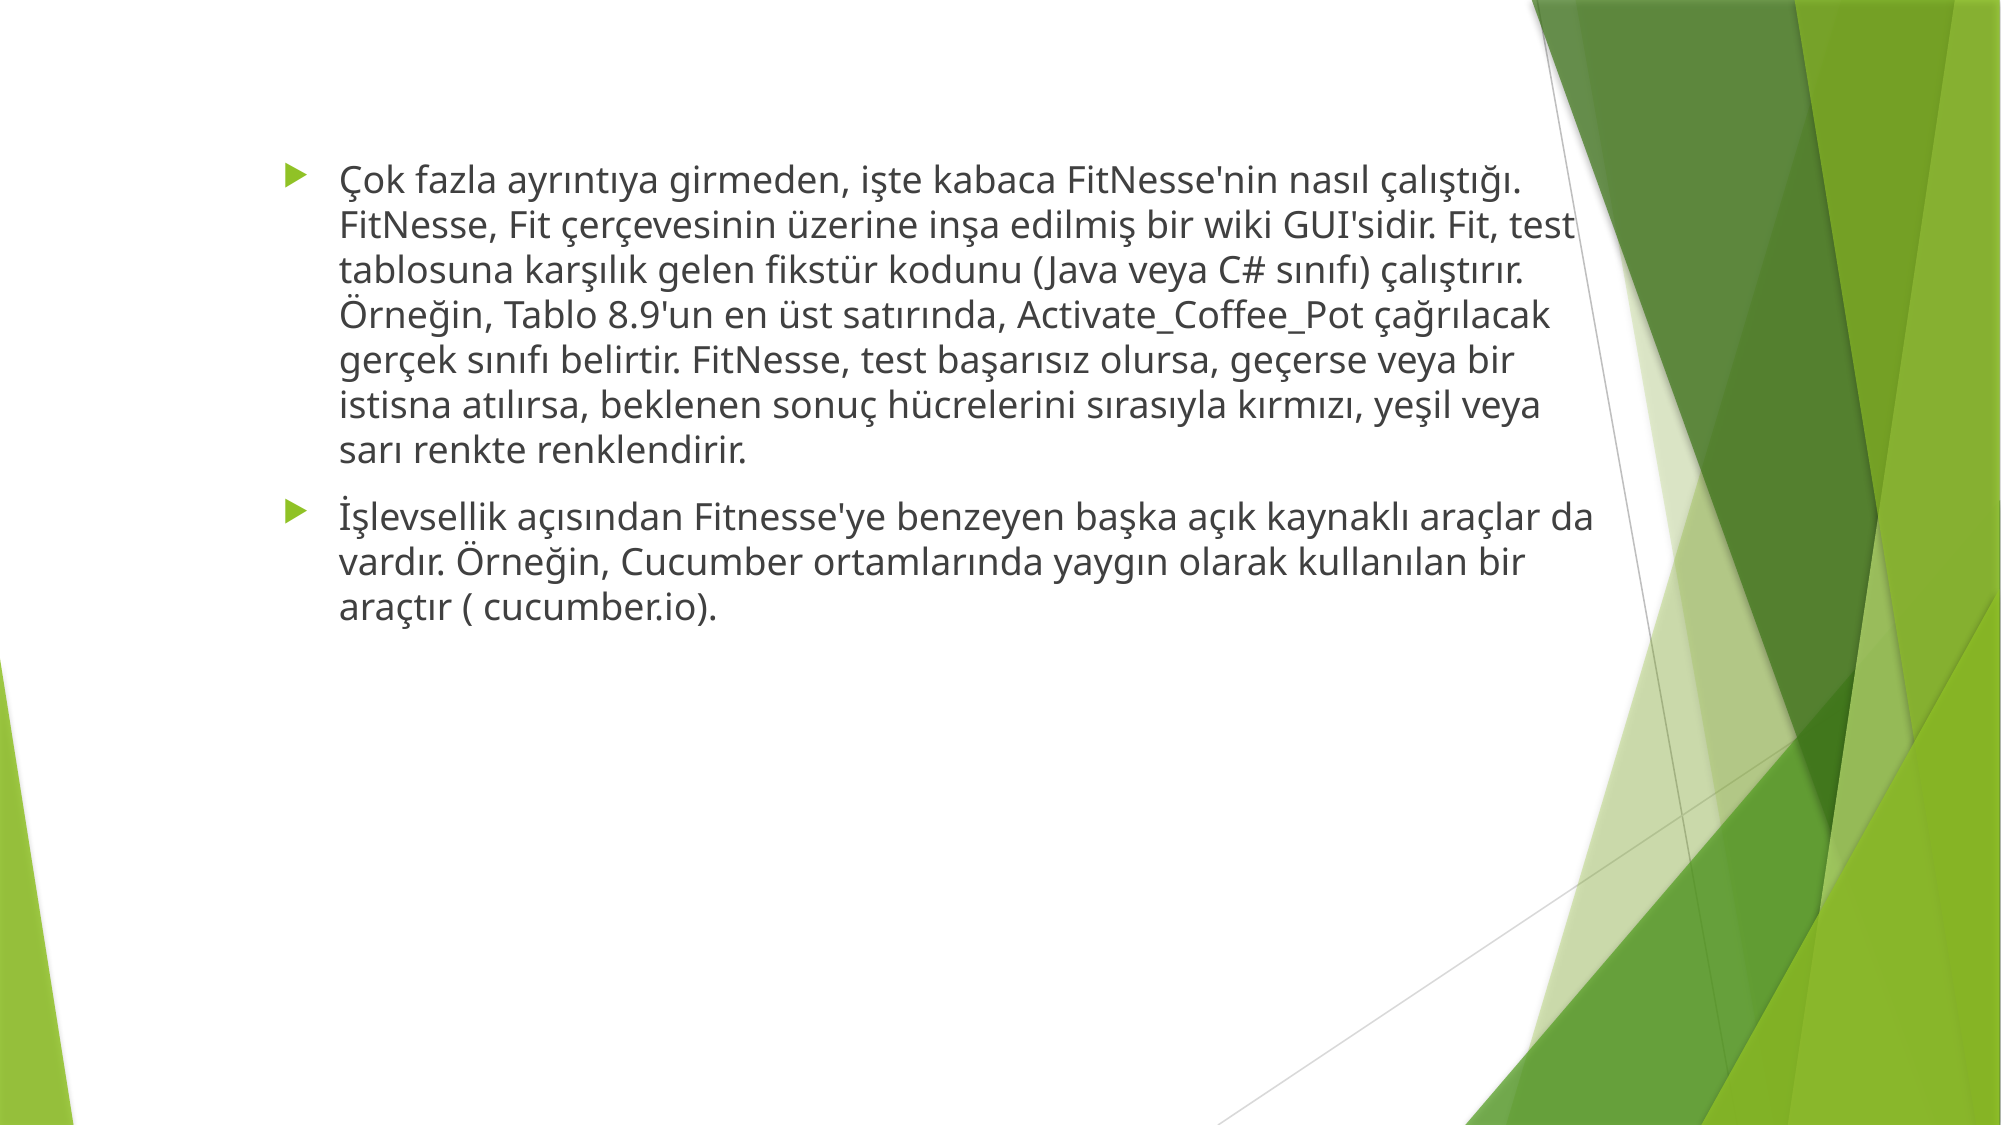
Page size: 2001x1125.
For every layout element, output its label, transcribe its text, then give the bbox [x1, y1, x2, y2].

list Çok fazla ayrıntıya girmeden, işte kabaca FitNesse'nin nasıl çalıştığı. FitNesse, Fit çerçevesinin üzerine inşa edilmiş bir wiki GUI'sidir. Fit, test tablosuna karşılık gelen fikstür kodunu (Java veya C# sınıfı) çalıştırır. Örneğin, Tablo 8.9'un en üst satırında, Activate_Coffee_Pot çağrılacak gerçek sınıfı belirtir. FitNesse, test başarısız olursa, geçerse veya bir istisna atılırsa, beklenen sonuç hücrelerini sırasıyla kırmızı, yeşil veya sarı renkte renklendirir. İşlevsellik açısından Fitnesse'ye benzeyen başka açık kaynaklı araçlar da vardır. Örneğin, Cucumber ortamlarında yaygın olarak kullanılan bir araçtır ( cucumber.io). [267, 149, 1618, 1059]
